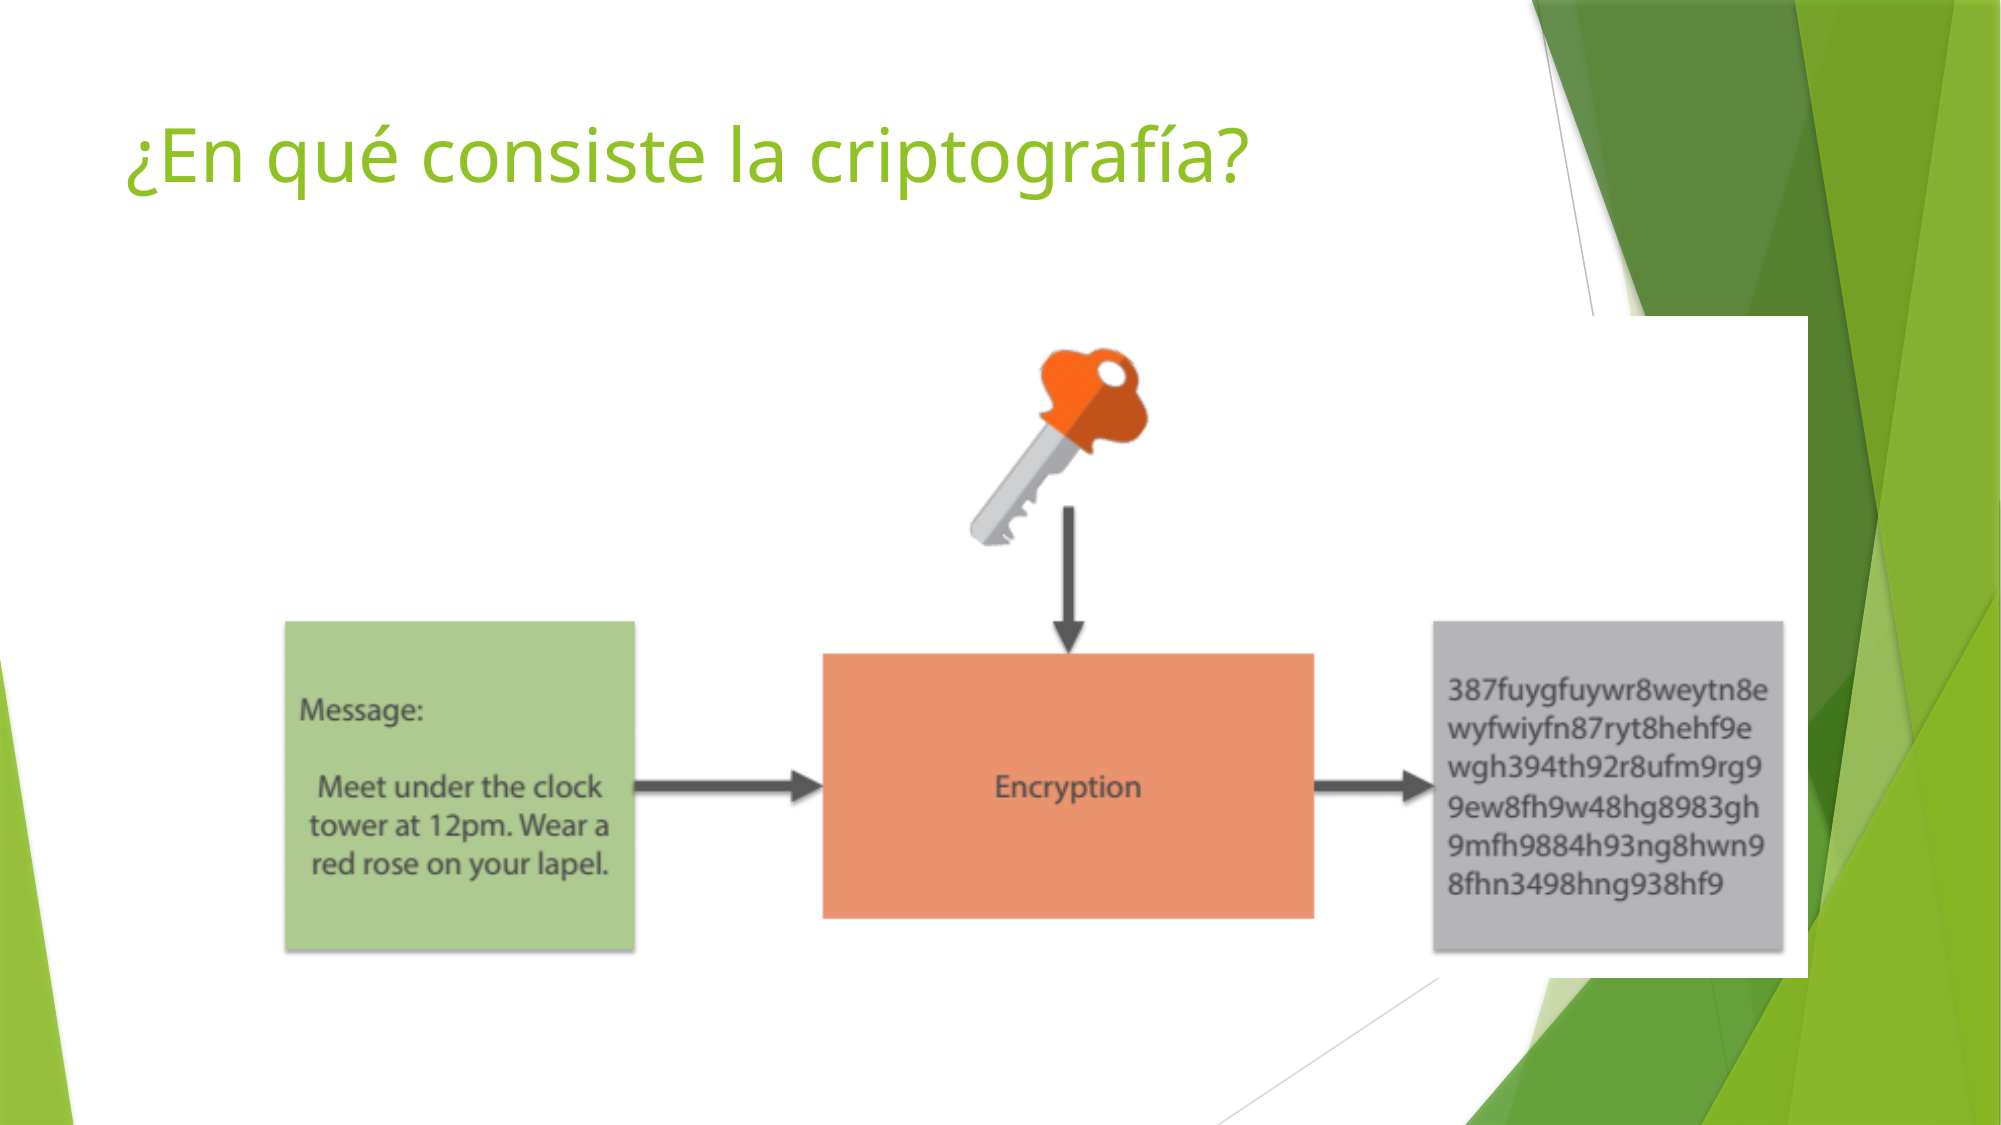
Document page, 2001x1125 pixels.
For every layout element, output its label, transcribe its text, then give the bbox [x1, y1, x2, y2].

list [232, 316, 1808, 978]
title ¿En qué consiste la criptografía? [111, 99, 1522, 317]
